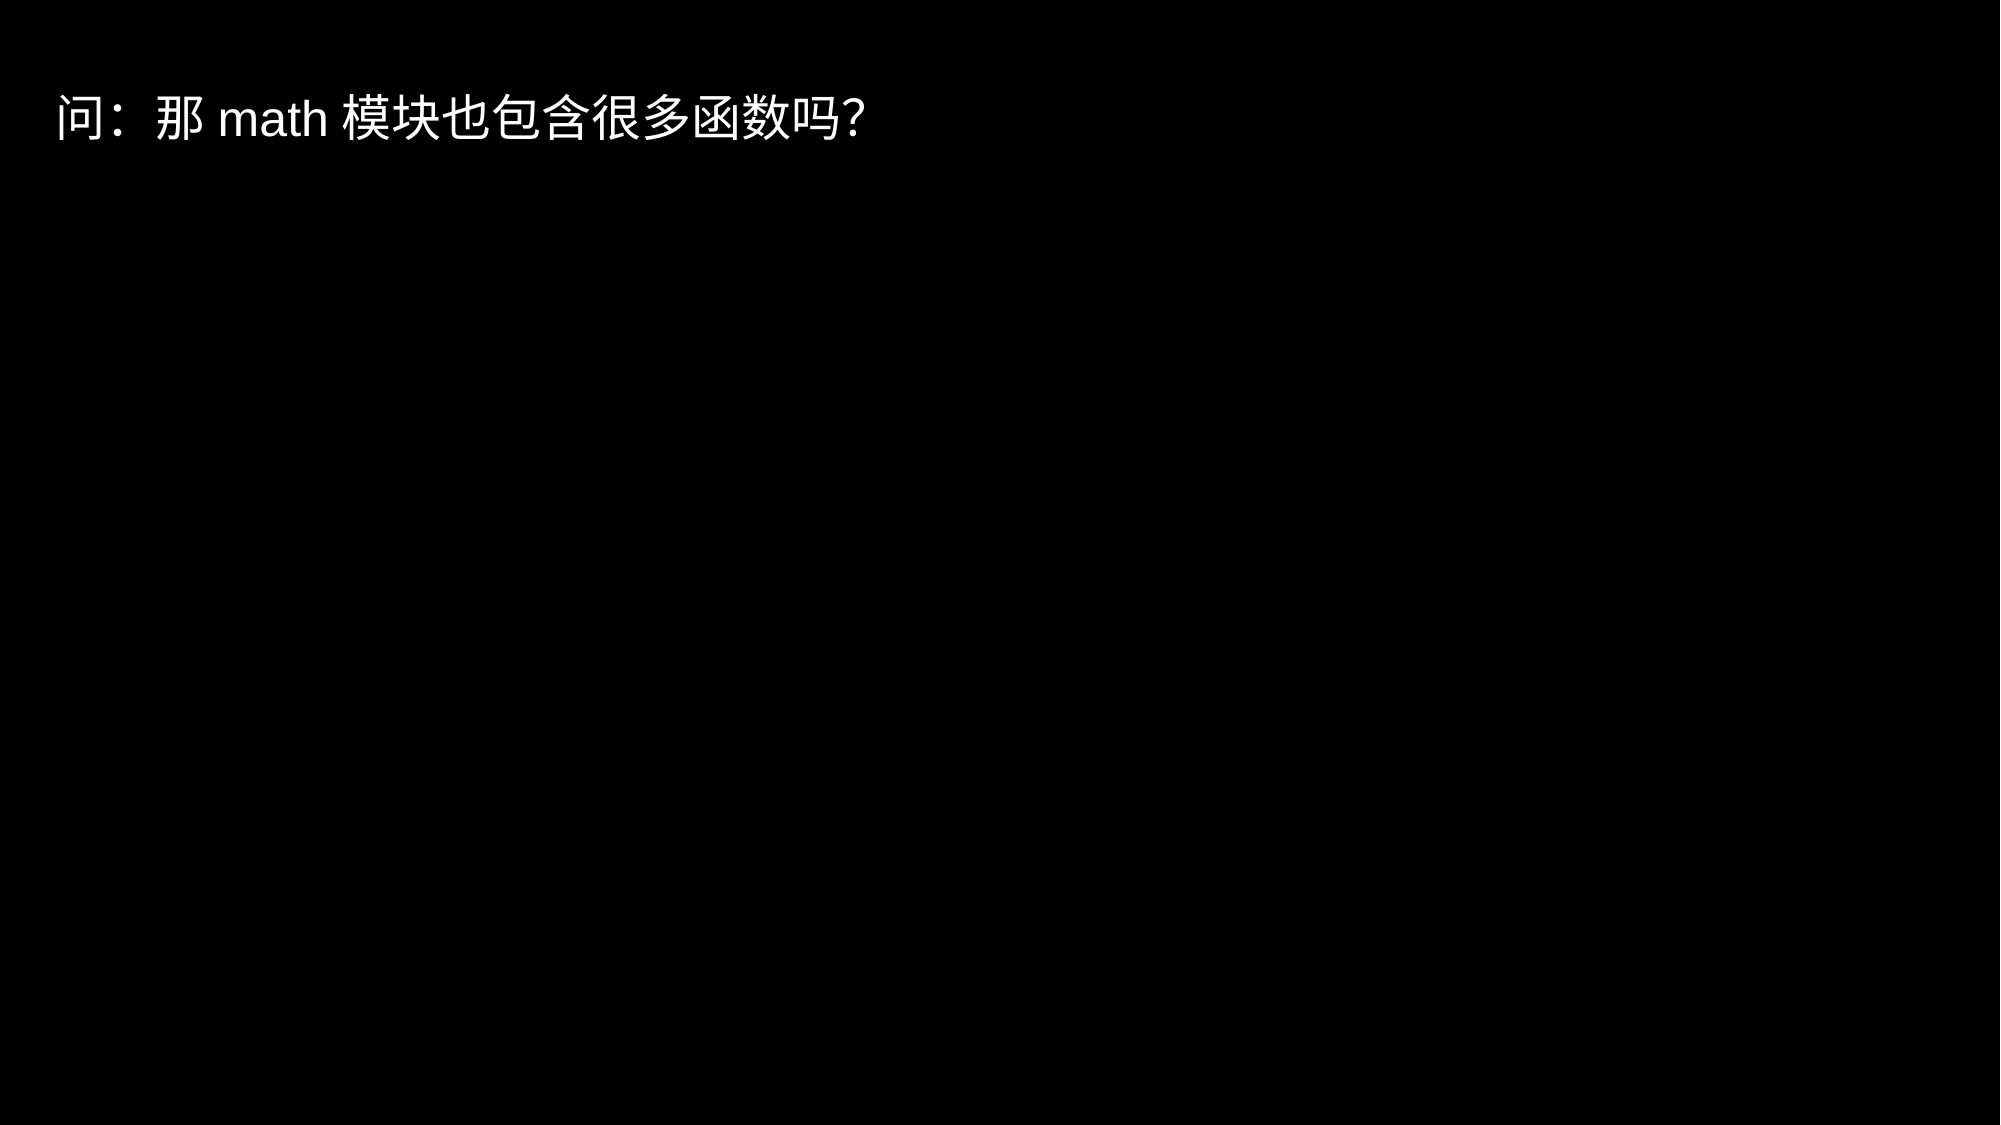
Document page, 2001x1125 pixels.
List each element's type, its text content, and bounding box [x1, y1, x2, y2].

title 问：那math模块也包含很多函数吗？ [40, 24, 1905, 209]
